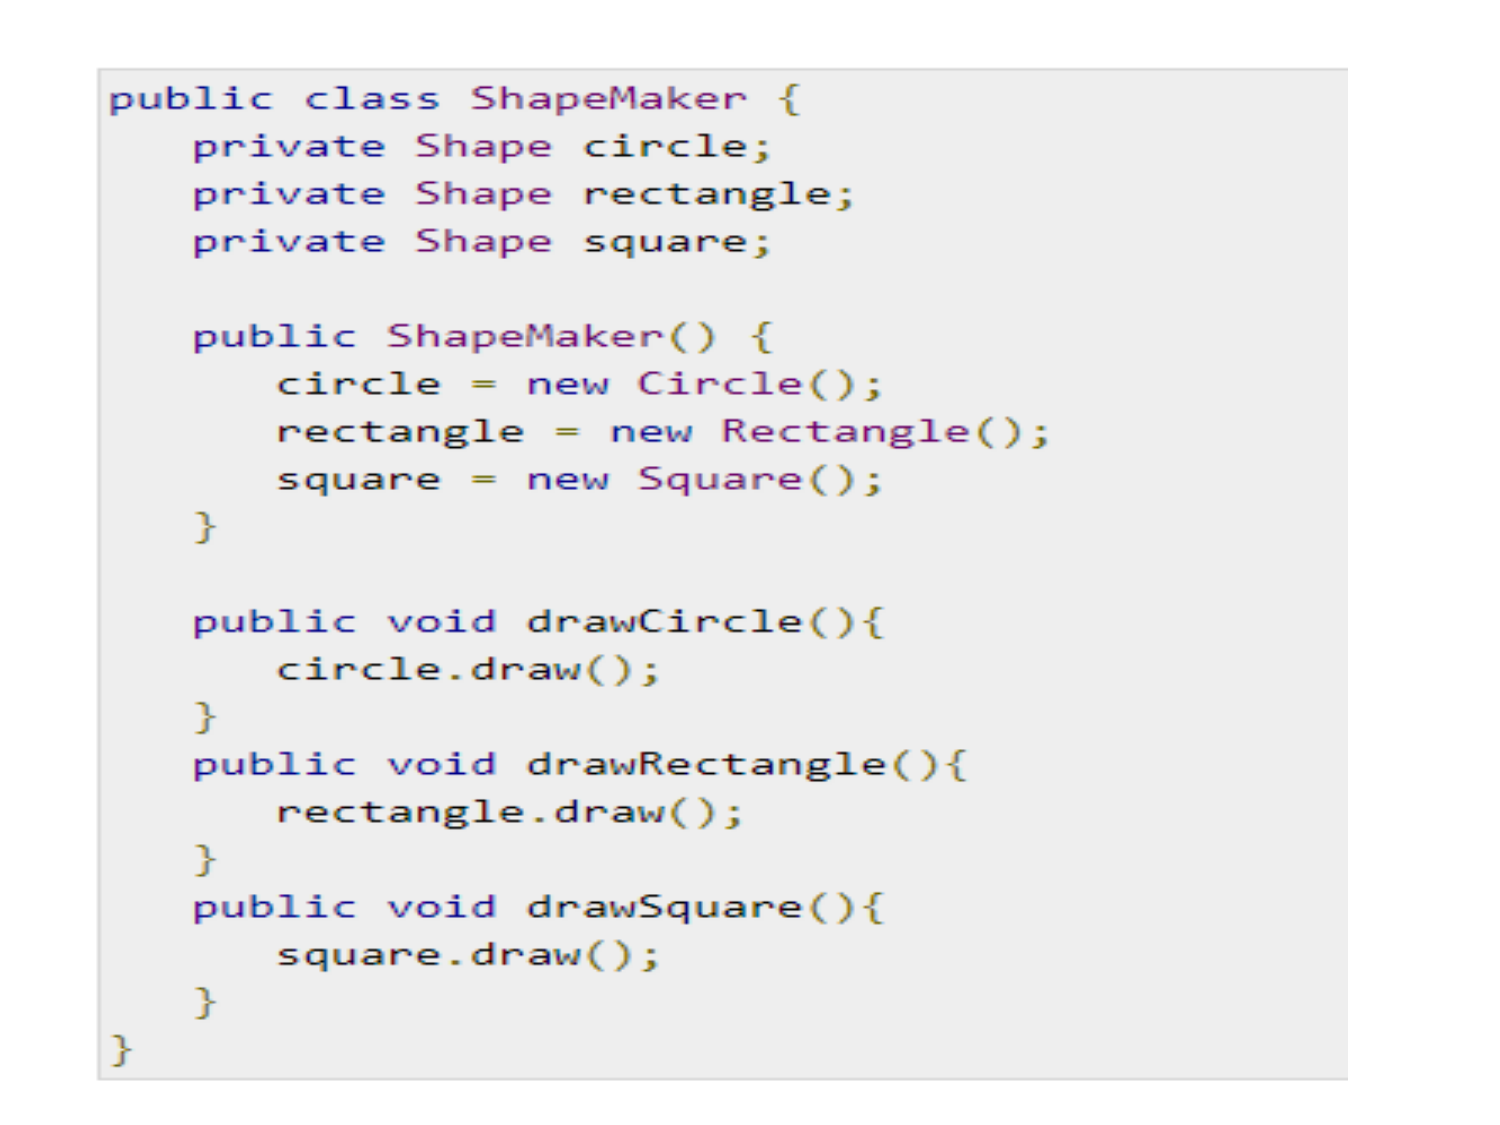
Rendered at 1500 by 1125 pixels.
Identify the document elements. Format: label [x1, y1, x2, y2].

list [58, 62, 1348, 1091]
